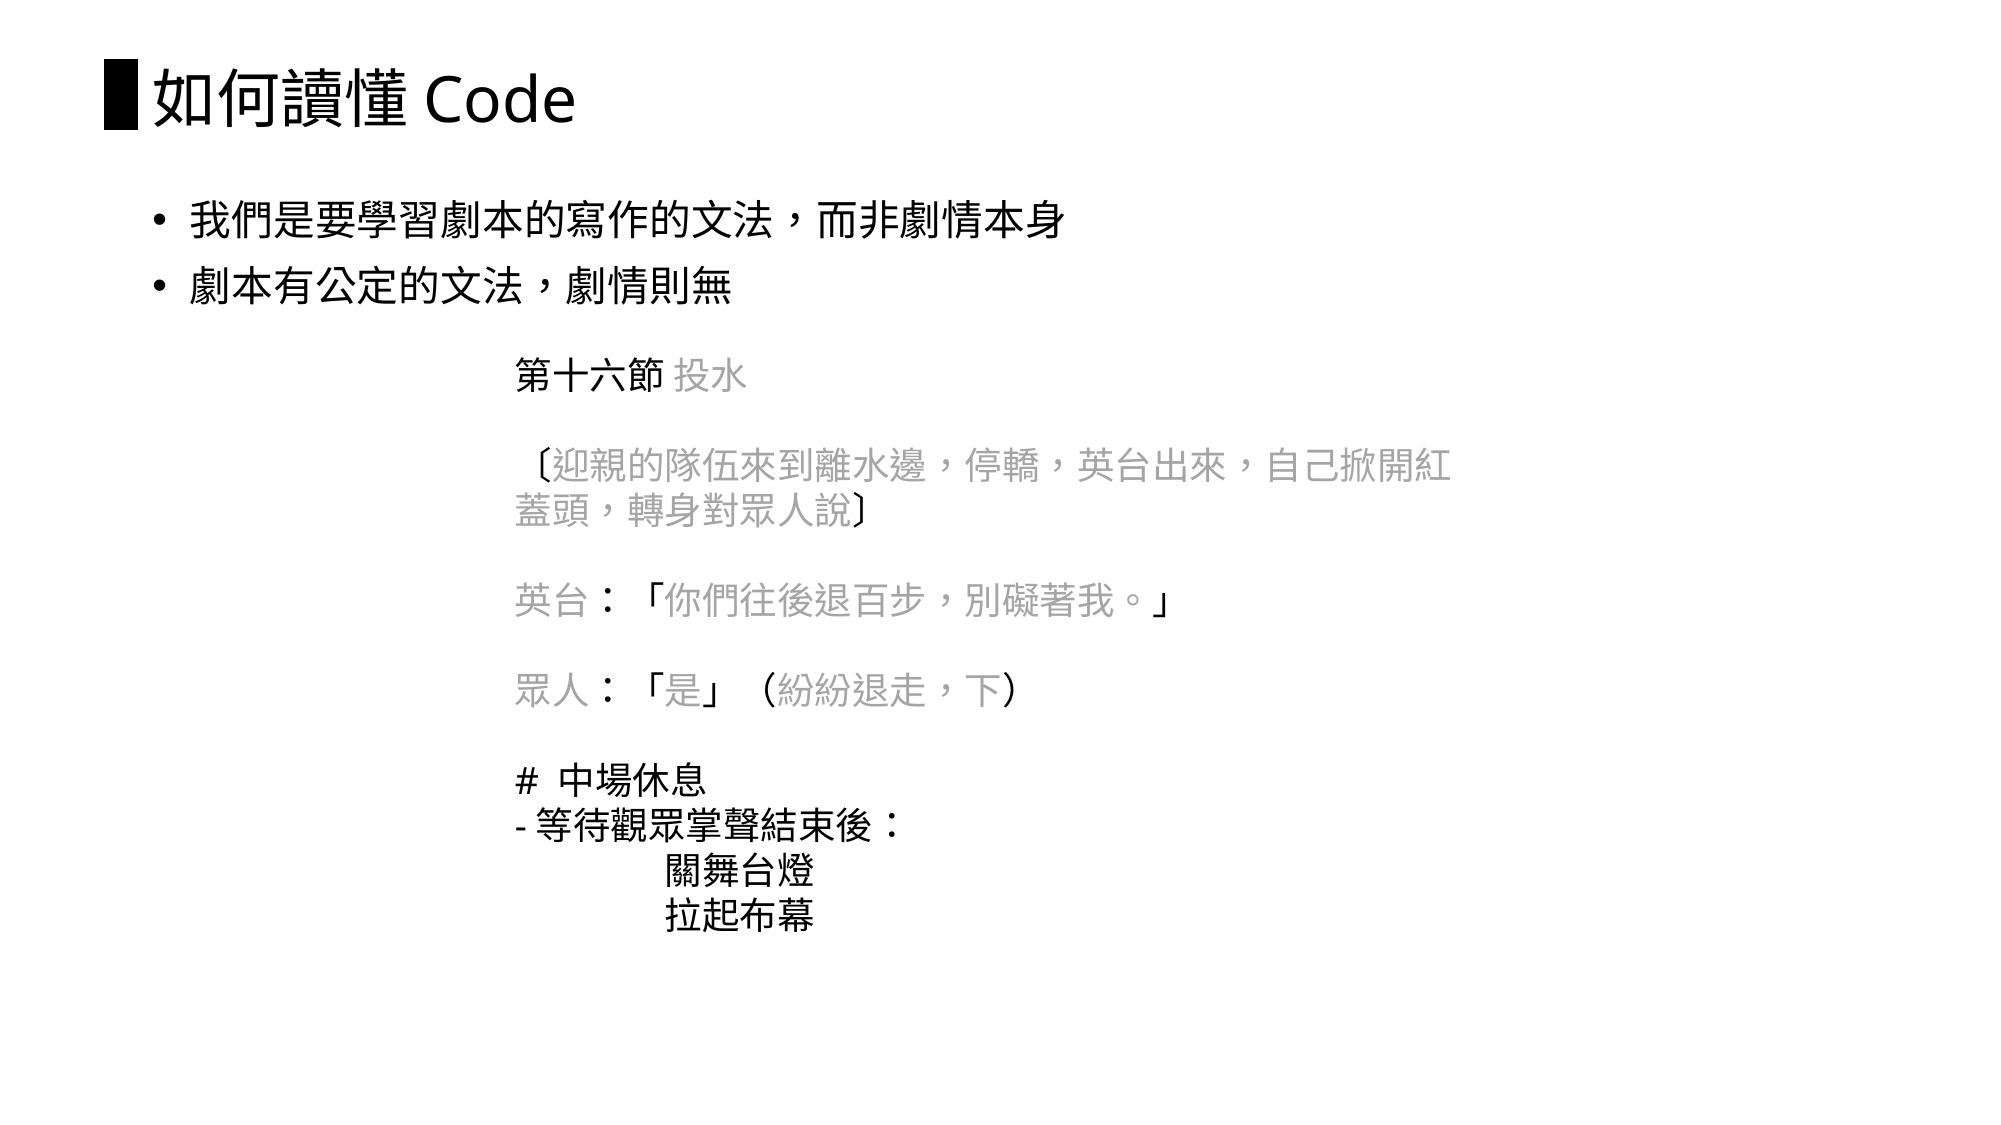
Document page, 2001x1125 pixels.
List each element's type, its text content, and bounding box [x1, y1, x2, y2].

text_box 第十六節 投水 〔迎親的隊伍來到離水邊，停轎，英台出來，自己掀開紅蓋頭，轉身對眾人說〕 英台：「你們往後退百步，別礙著我。」 眾人：「是」（紛紛退走，下） # 中場休息 -等待觀眾掌聲結束後： 關舞台燈 拉起布幕 [500, 344, 1500, 945]
list 我們是要學習劇本的寫作的文法，而非劇情本身 劇本有公定的文法，劇情則無 [137, 191, 1863, 1014]
title 如何讀懂Code [137, 59, 1863, 145]
